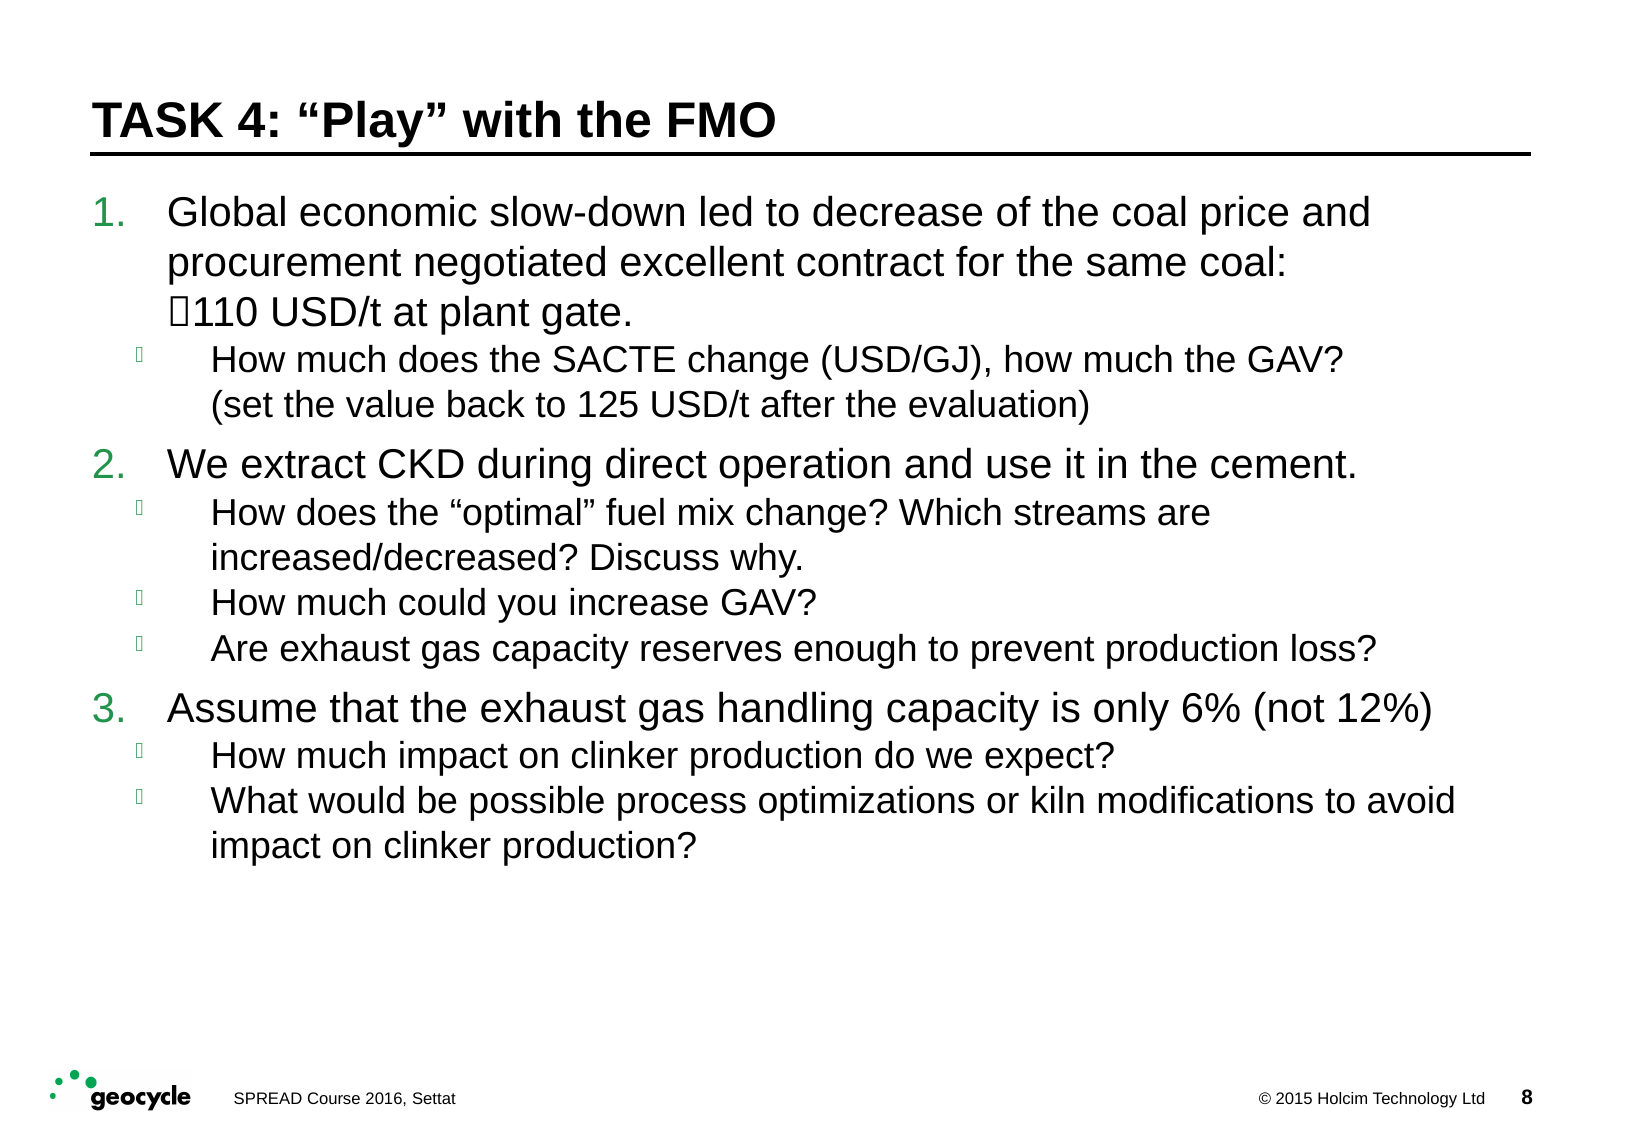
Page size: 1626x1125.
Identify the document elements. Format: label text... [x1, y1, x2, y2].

picture [49, 1069, 191, 1111]
list Global economic slow-down led to decrease of the coal price and procurement negotiated excellent contract for the same coal: 110 USD/t at plant gate. How much does the SACTE change (USD/GJ), how much the GAV? (set the value back to 125 USD/t after the evaluation) We extract CKD during direct operation and use it in the cement. How does the “optimal” fuel mix change? Which streams are increased/decreased? Discuss why. How much could you increase GAV? Are exhaust gas capacity reserves enough to prevent production loss? Assume that the exhaust gas handling capacity is only 6% (not 12%) How much impact on clinker production do we expect? What would be possible process optimizations or kiln modifications to avoid impact on clinker production? [91, 184, 1534, 872]
title TASK 4: “Play” with the FMO [91, 19, 1532, 149]
slide_number 8 [1497, 1082, 1534, 1106]
footer SPREAD Course 2016, Settat [233, 1087, 813, 1109]
